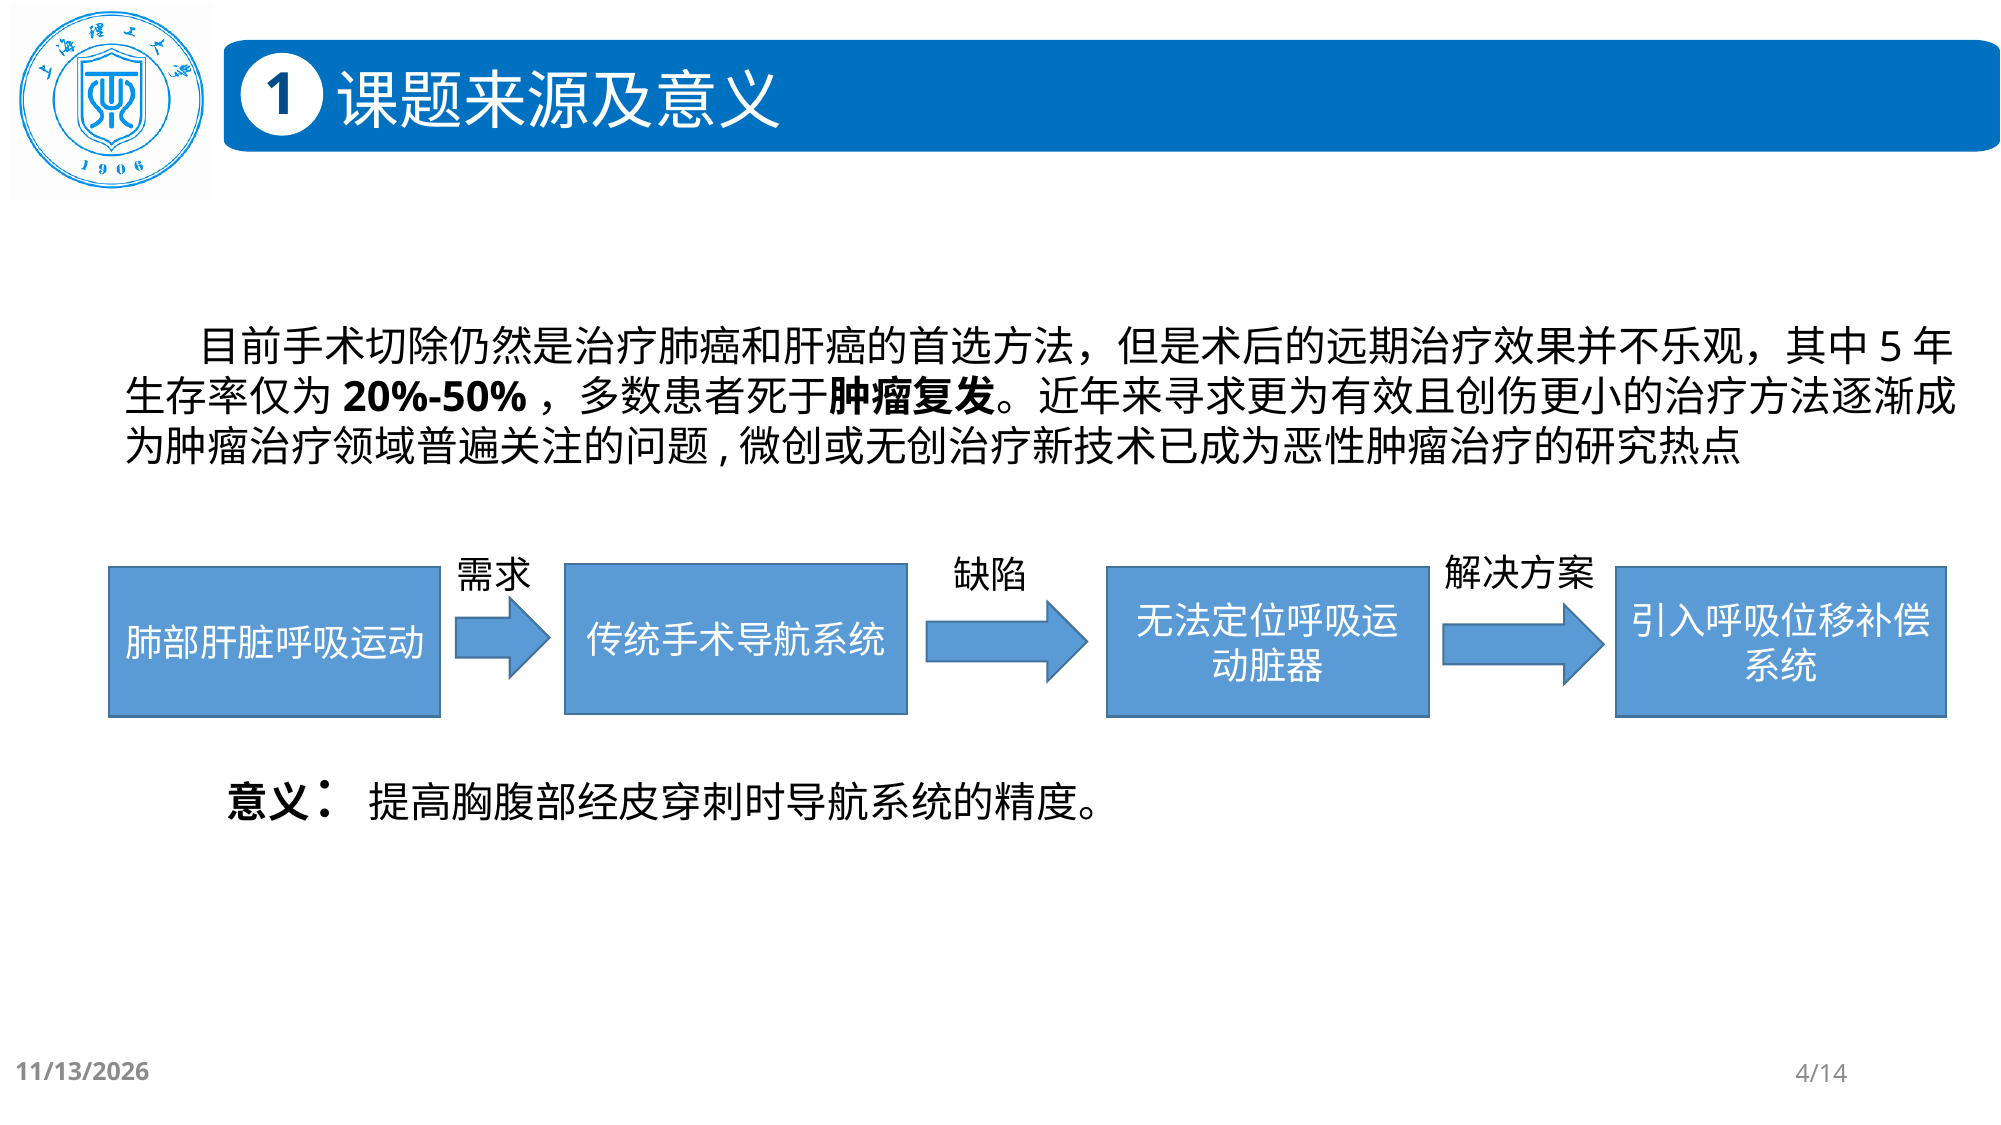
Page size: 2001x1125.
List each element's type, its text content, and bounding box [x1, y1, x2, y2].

text_box 引入呼吸位移补偿系统 [1615, 566, 1947, 718]
text_box 需求 [441, 544, 547, 604]
text_box 传统手术导航系统 [564, 563, 908, 715]
picture [9, 2, 213, 199]
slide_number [0, 1042, 450, 1103]
text_box [454, 604, 551, 680]
slide_number 4/14 [1412, 1042, 1863, 1103]
text_box [925, 599, 1089, 684]
text_box 解决方案 [1429, 542, 1610, 602]
text_box 无法定位呼吸运动脏器 [1106, 566, 1430, 718]
text_box 缺陷 [938, 544, 1044, 604]
text_box [1442, 602, 1606, 687]
text_box 意义：提高胸腹部经皮穿刺时导航系统的精度。 [132, 751, 1154, 837]
text_box 肺部肝脏呼吸运动 [108, 566, 441, 718]
text_box 目前手术切除仍然是治疗肺癌和肝癌的首选方法，但是术后的远期治疗效果并不乐观，其中5年生存率仅为20%-50%，多数患者死于肿瘤复发。近年来寻求更为有效且创伤更小的治疗方法逐渐成为肿瘤治疗领域普遍关注的问题,微创或无创治疗新技术已成为恶性肿瘤治疗的研究热点 [109, 312, 1974, 478]
text_box [223, 39, 2000, 152]
text_box 课题来源及意义 [320, 51, 1083, 144]
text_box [240, 48, 324, 136]
